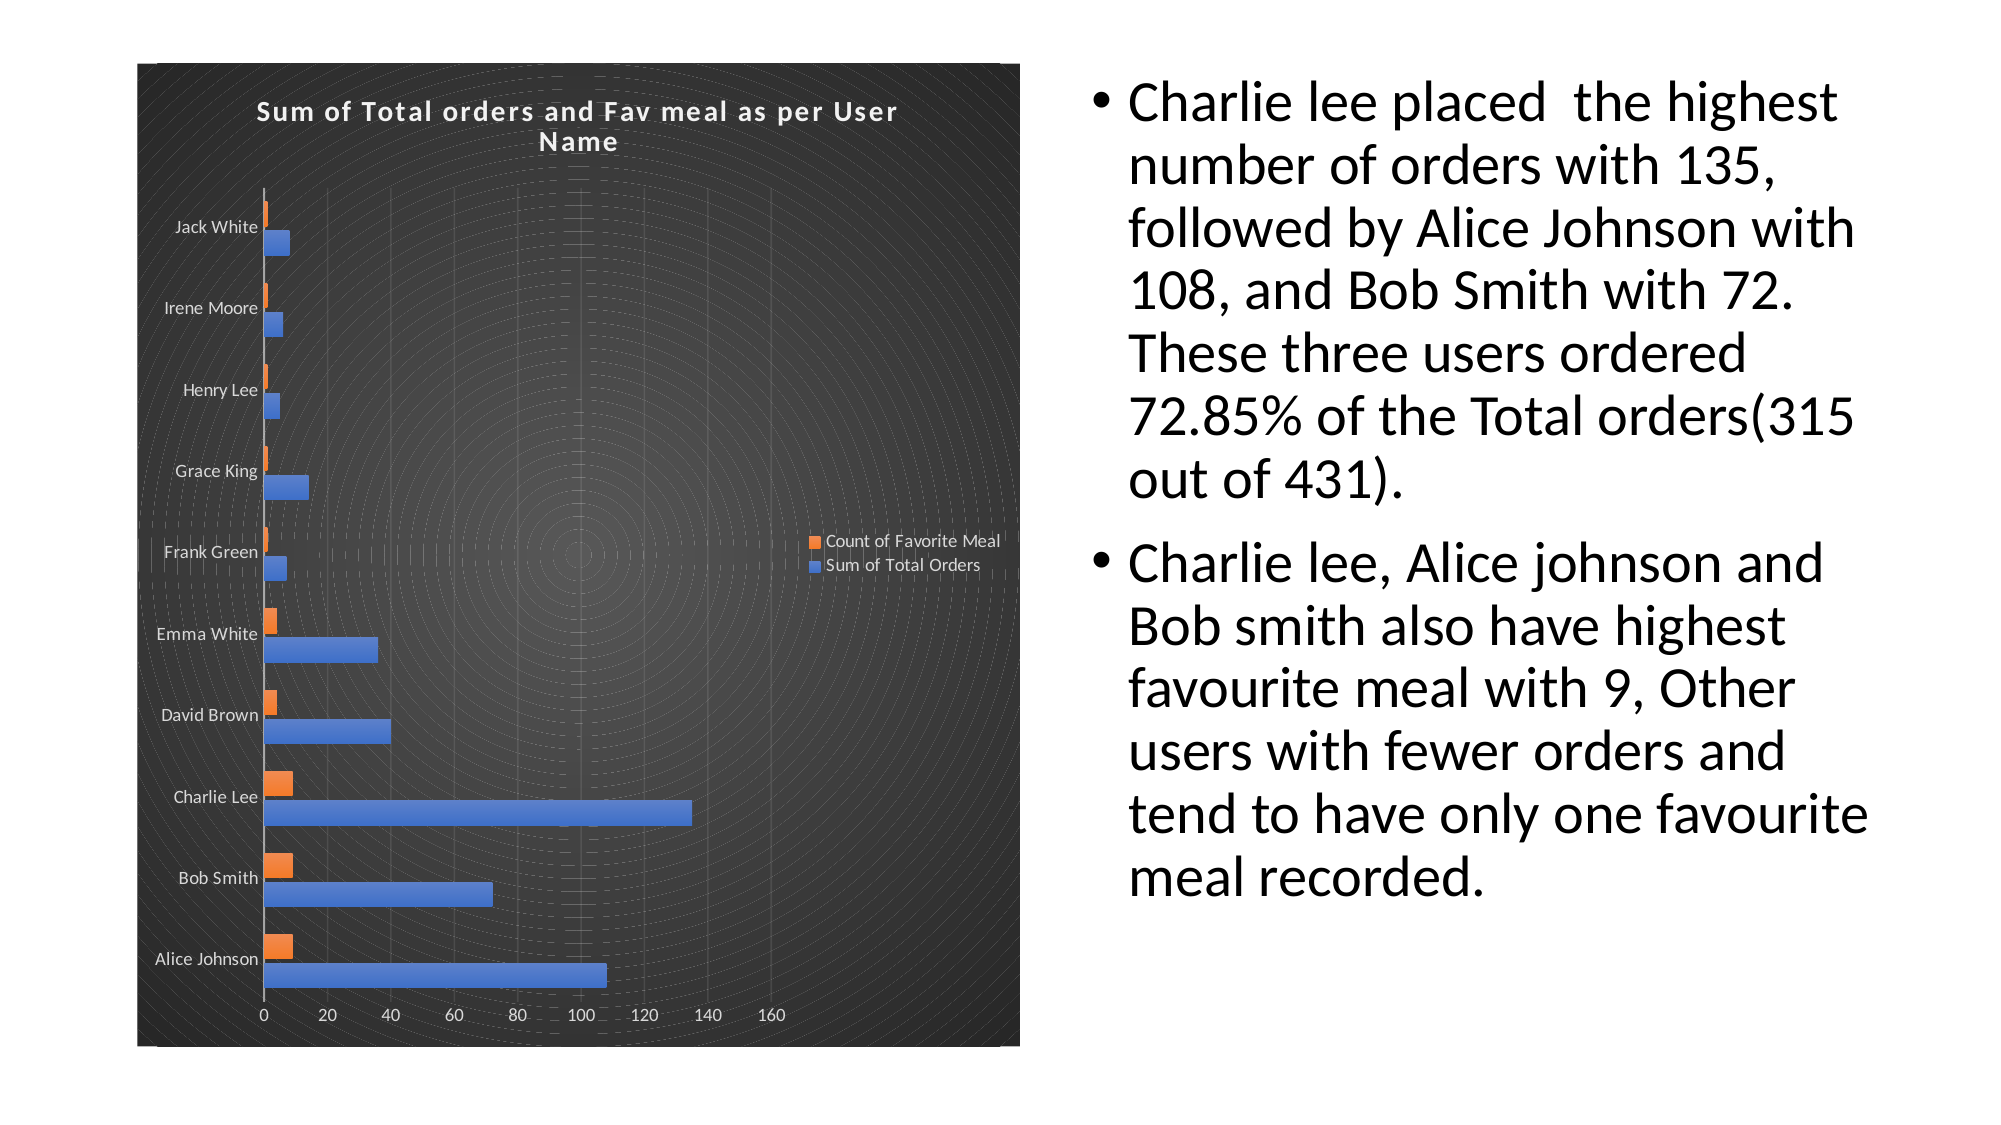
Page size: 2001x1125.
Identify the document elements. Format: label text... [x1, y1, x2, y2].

list Charlie lee placed the highest number of orders with 135, followed by Alice Johnson with 108, and Bob Smith with 72. These three users ordered 72.85% of the Total orders(315 out of 431). Charlie lee, Alice johnson and Bob smith also have highest favourite meal with 9, Other users with fewer orders and tend to have only one favourite meal recorded. [1076, 63, 1896, 1047]
chart [137, 63, 1020, 1047]
